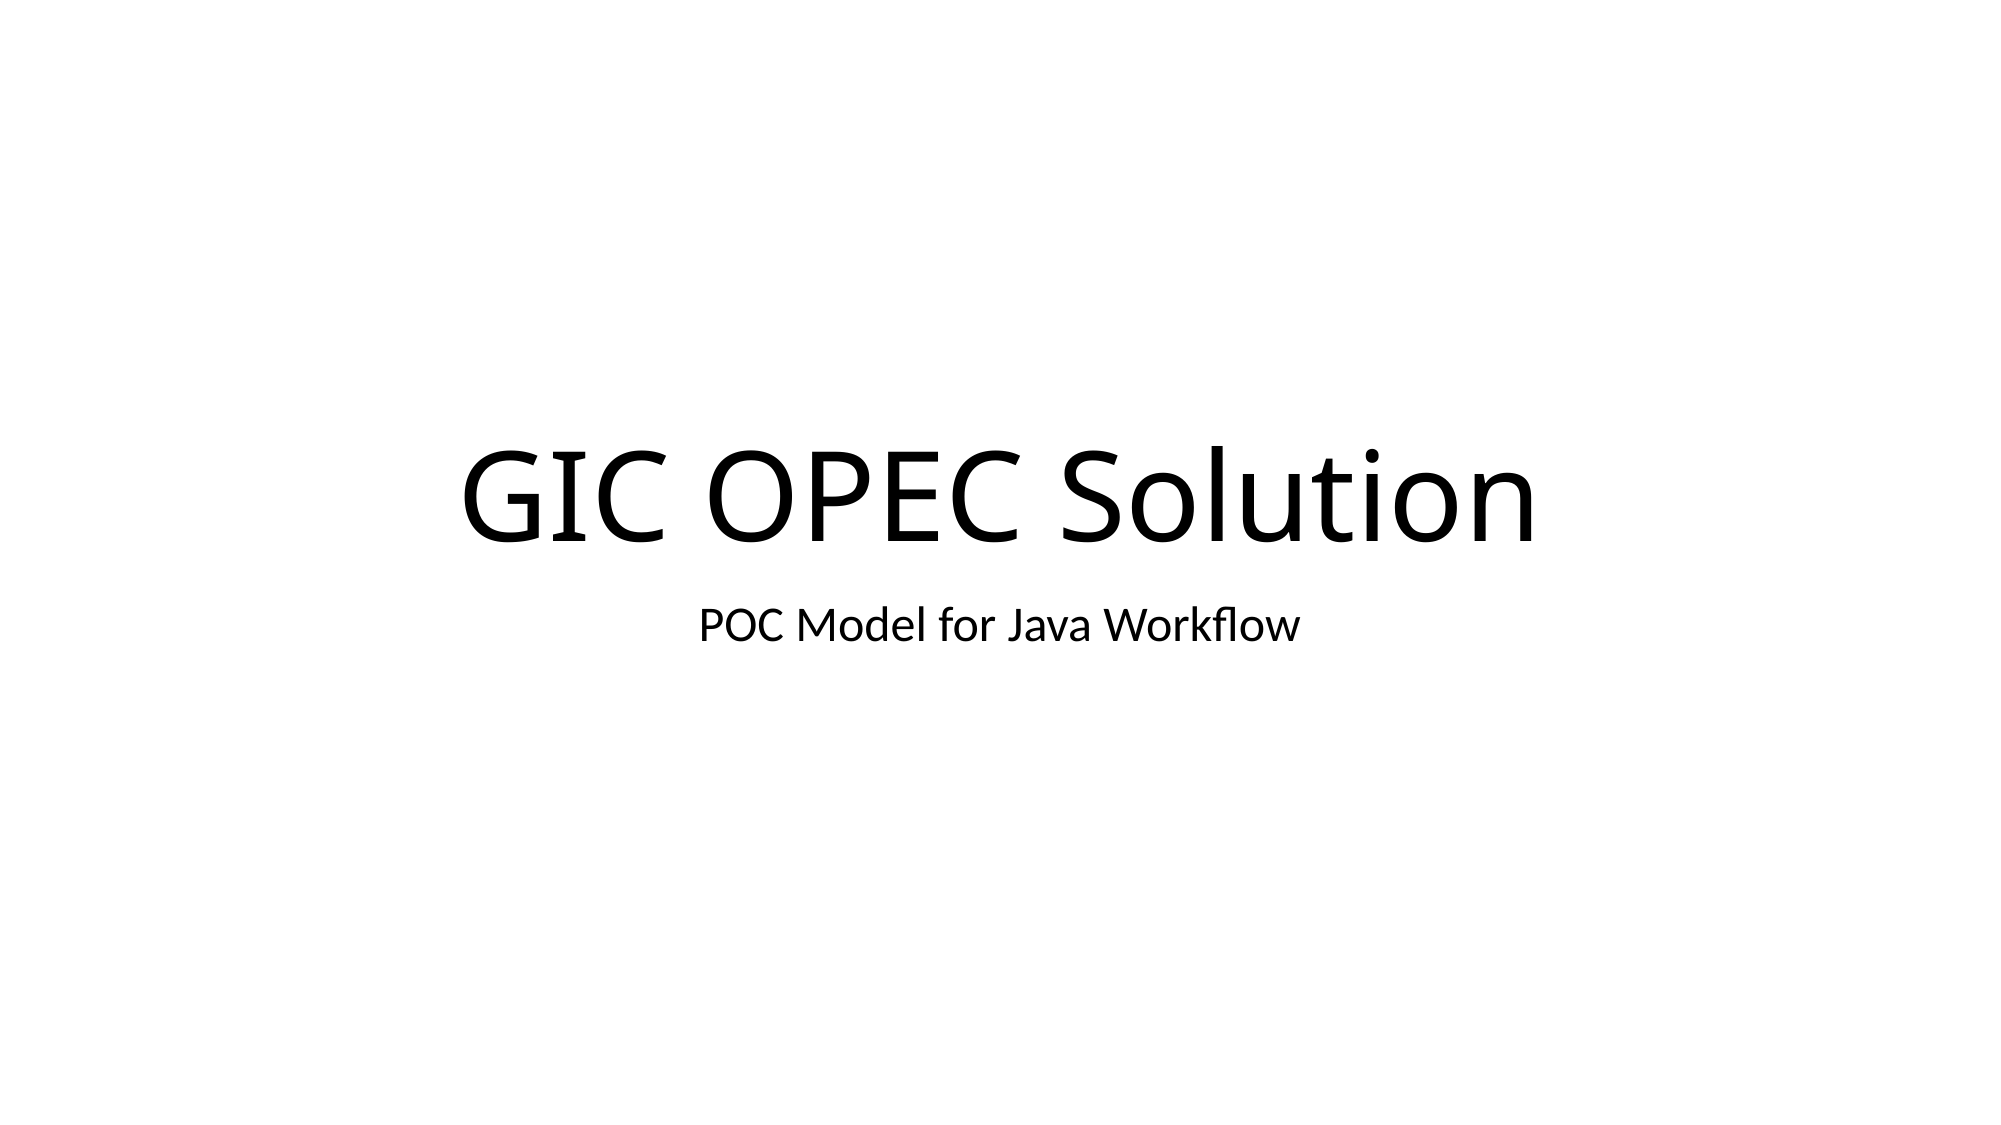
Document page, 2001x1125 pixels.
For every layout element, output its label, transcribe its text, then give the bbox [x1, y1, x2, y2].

title GIC OPEC Solution [249, 184, 1750, 576]
subtitle POC Model for Java Workflow [249, 590, 1750, 863]
